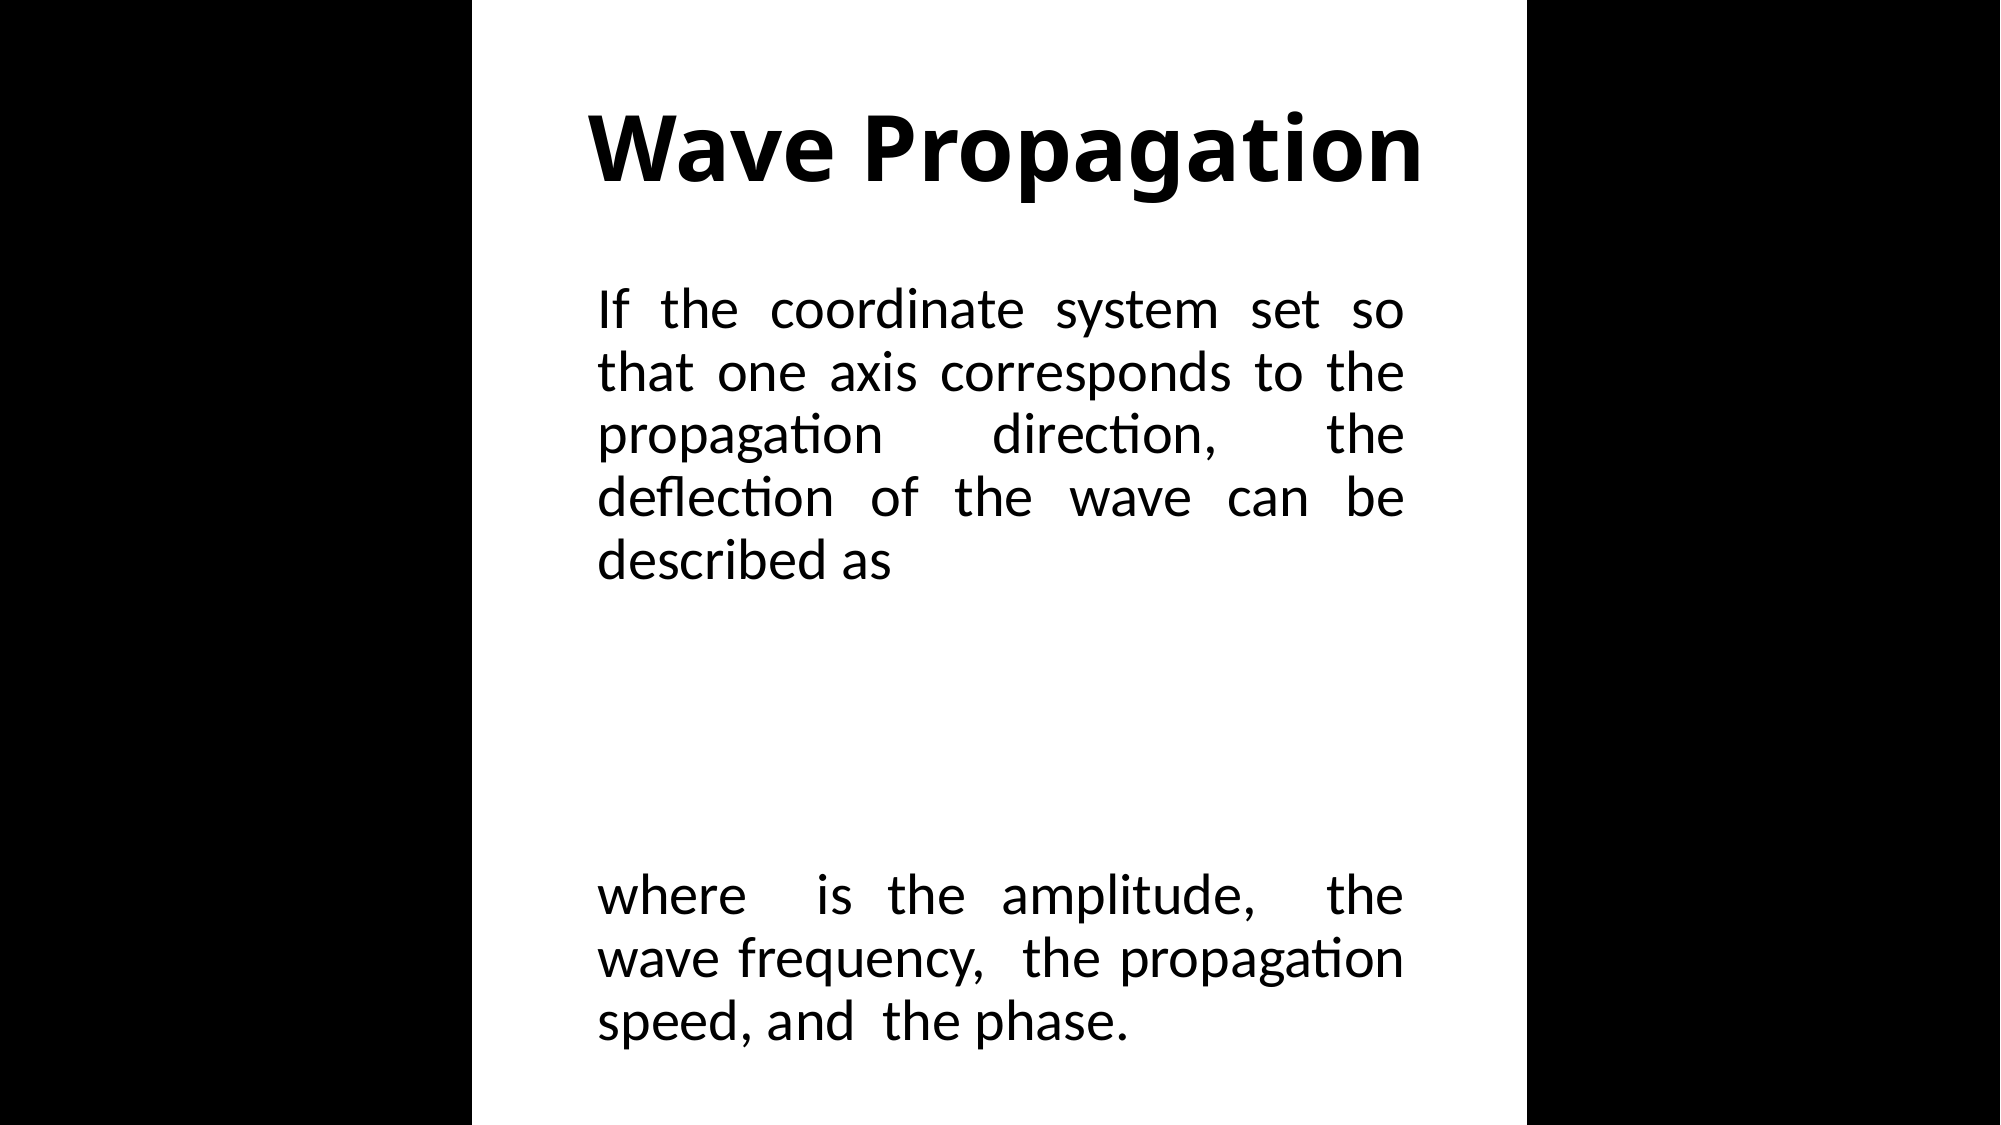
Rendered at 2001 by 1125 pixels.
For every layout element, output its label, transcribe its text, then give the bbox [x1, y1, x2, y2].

title Wave Propagation [500, 43, 1515, 261]
text_box [472, 0, 1527, 1125]
